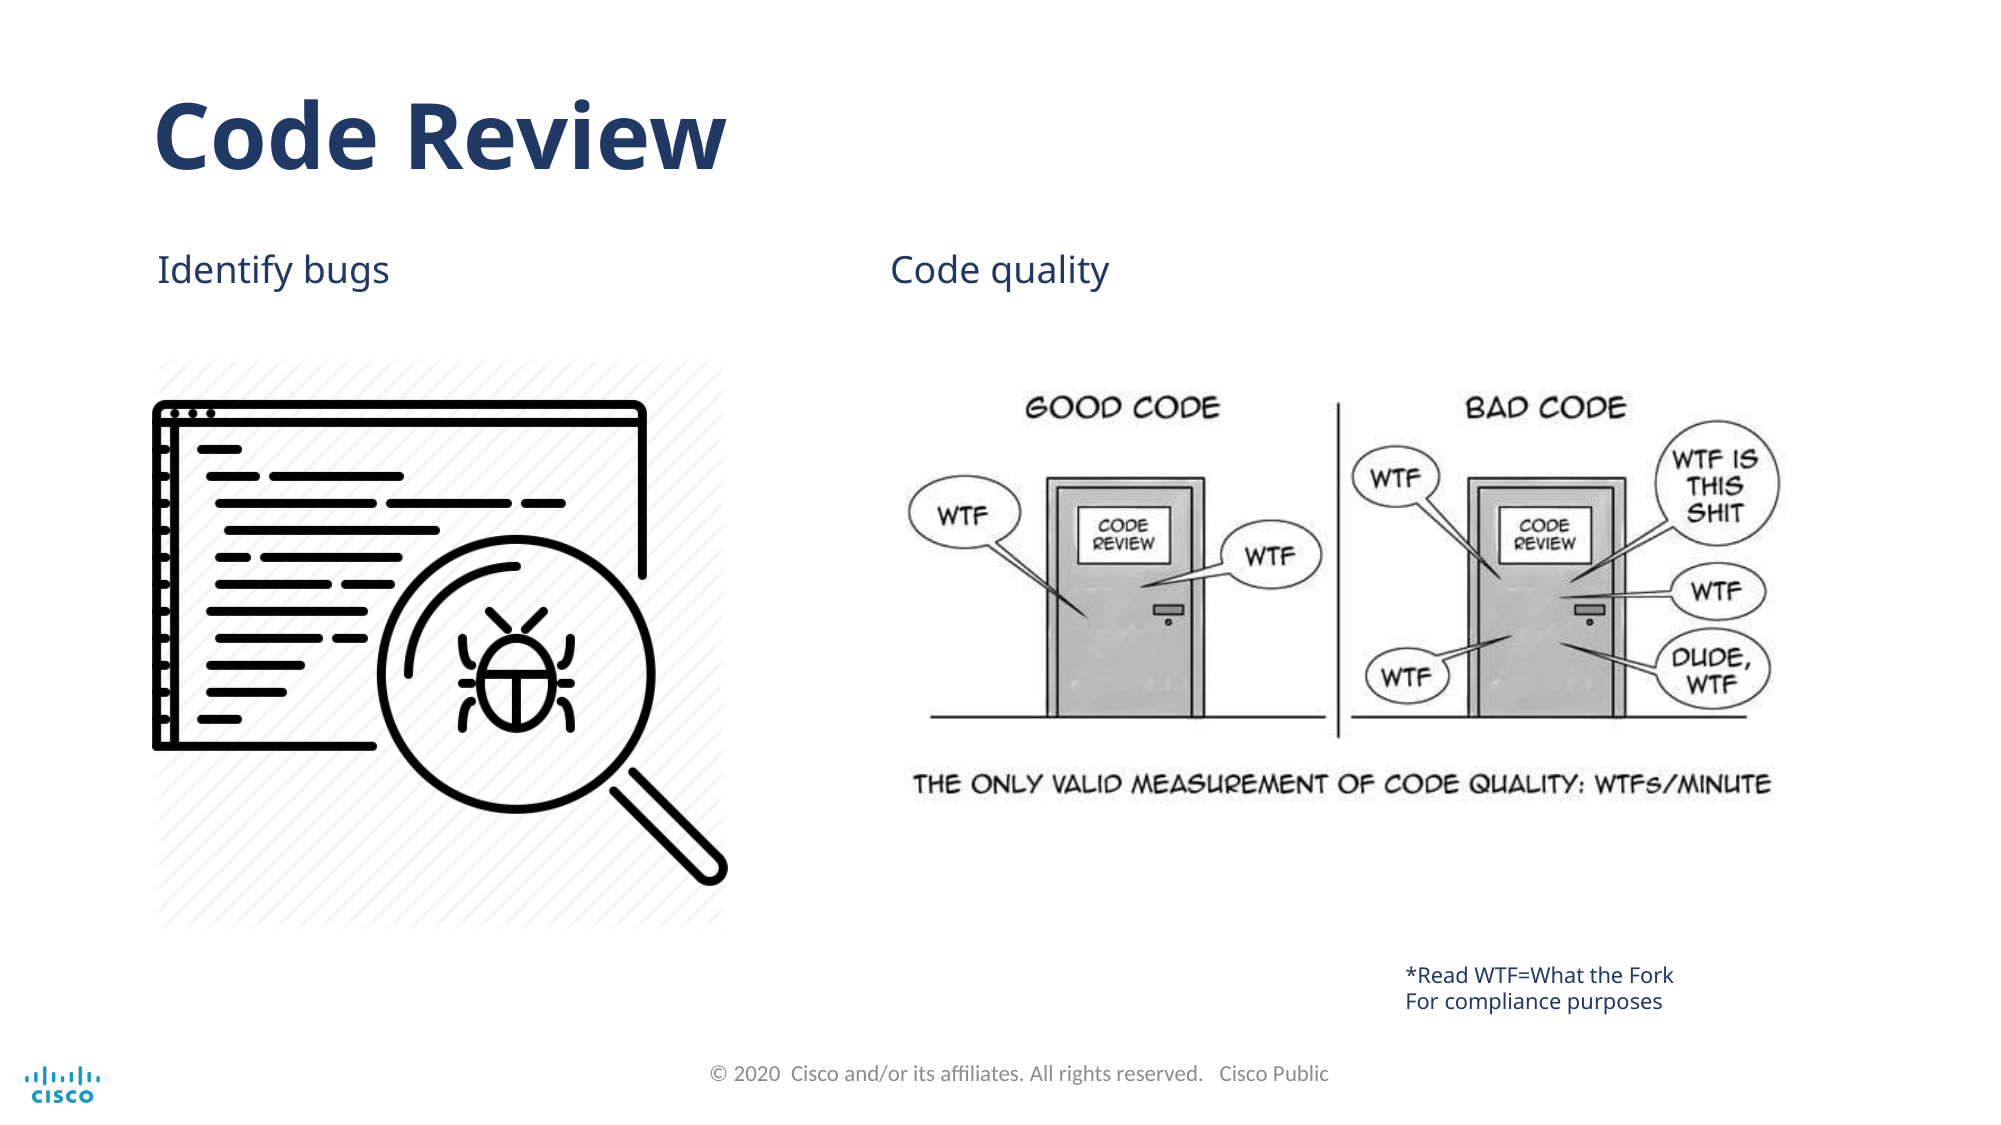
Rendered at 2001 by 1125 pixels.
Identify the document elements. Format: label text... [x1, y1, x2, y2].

picture [151, 355, 728, 931]
text_box Identify bugs [142, 238, 415, 299]
text_box *Read WTF=What the Fork For compliance purposes [1390, 954, 1690, 1022]
picture [25, 1066, 100, 1103]
picture [869, 355, 1810, 826]
footer © 2020 Cisco and/or its affiliates. All rights reserved. Cisco Public [662, 1042, 1377, 1103]
title Code Review [137, 85, 1863, 304]
text_box Code quality [875, 238, 1125, 299]
